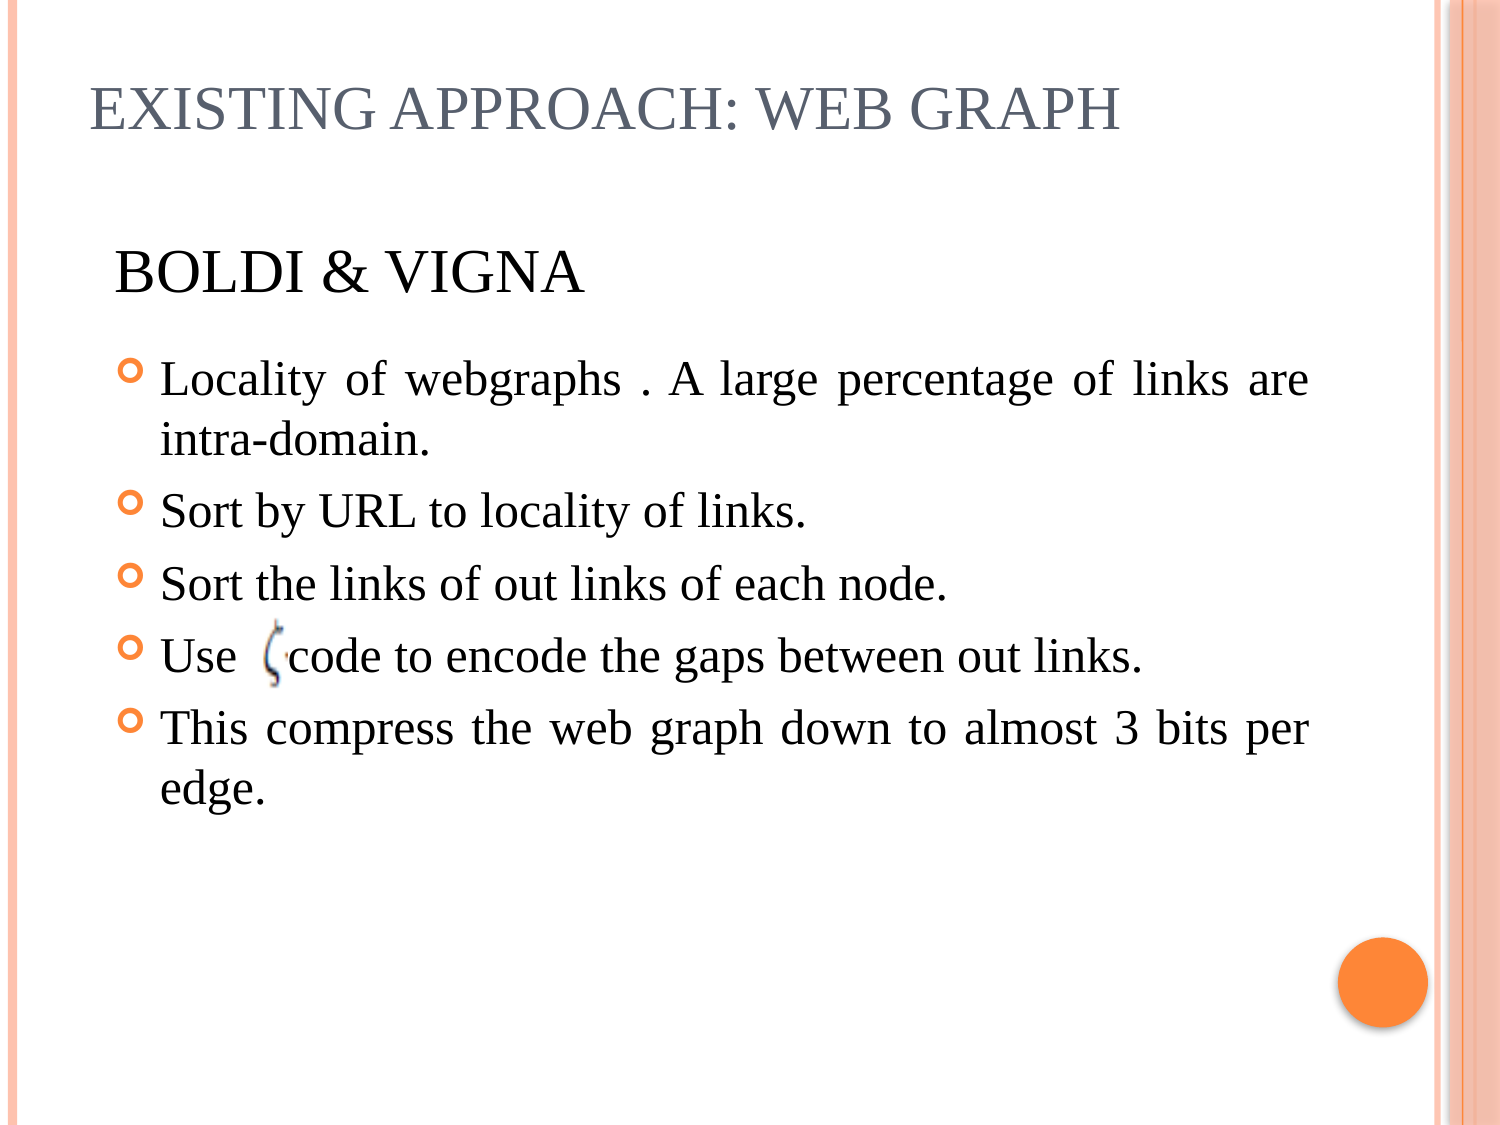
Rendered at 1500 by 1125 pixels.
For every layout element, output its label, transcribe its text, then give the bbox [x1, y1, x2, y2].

text_box Boldi & Vigna [99, 207, 1325, 313]
title Existing Approach: Web Graph [75, 45, 1300, 150]
list Locality of webgraphs . A large percentage of links are intra-domain. Sort by URL to locality of links. Sort the links of out links of each node. Use code to encode the gaps between out links. This compress the web graph down to almost 3 bits per edge. [99, 337, 1325, 1050]
picture [261, 613, 288, 692]
